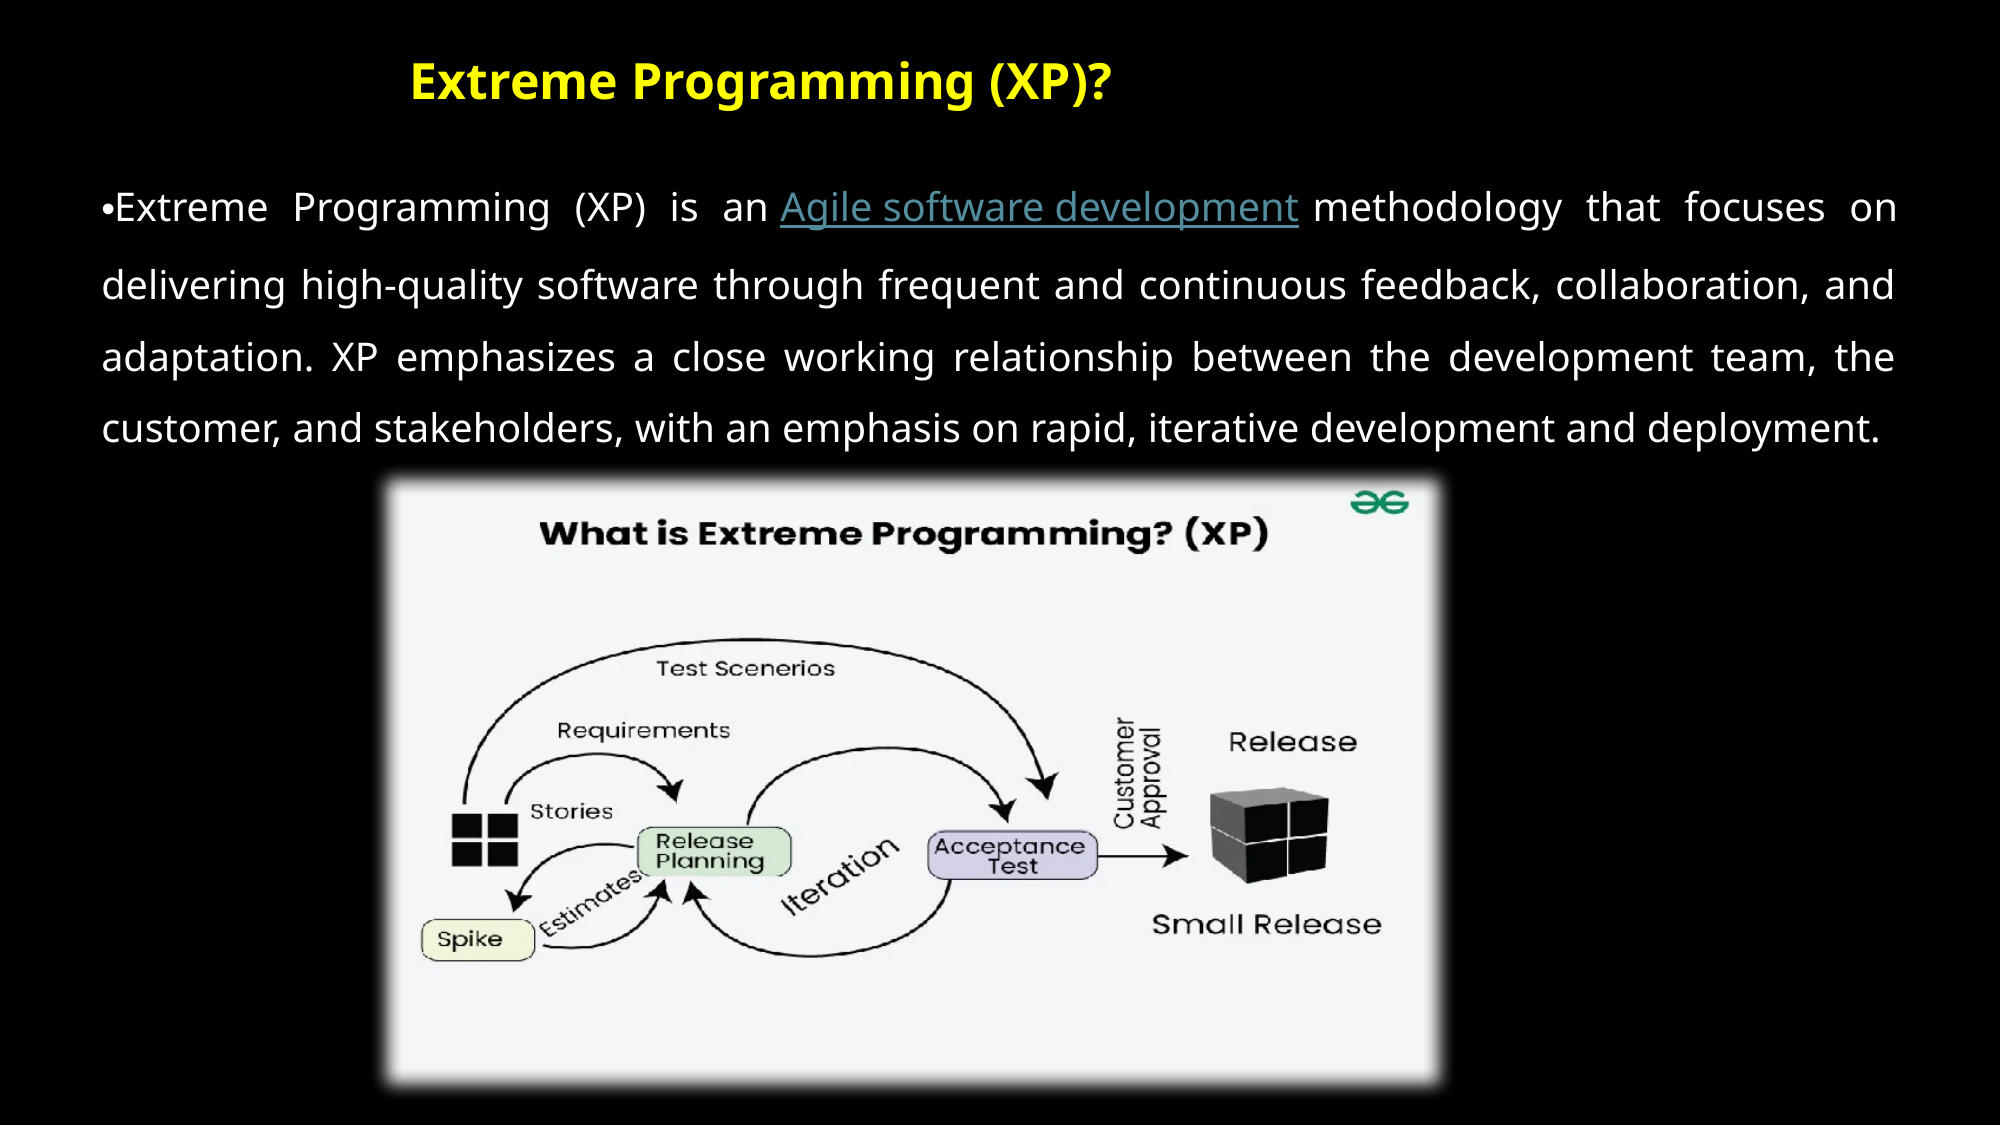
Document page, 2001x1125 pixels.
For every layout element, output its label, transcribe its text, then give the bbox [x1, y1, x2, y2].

picture [369, 461, 1458, 1102]
subtitle Extreme Programming (XP) is an Agile software development methodology that focuses on delivering high-quality software through frequent and continuous feedback, collaboration, and adaptation. XP emphasizes a close working relationship between the development team, the customer, and stakeholders, with an emphasis on rapid, iterative development and deployment. [86, 147, 1914, 478]
title Extreme Programming (XP)? [394, 23, 1515, 118]
